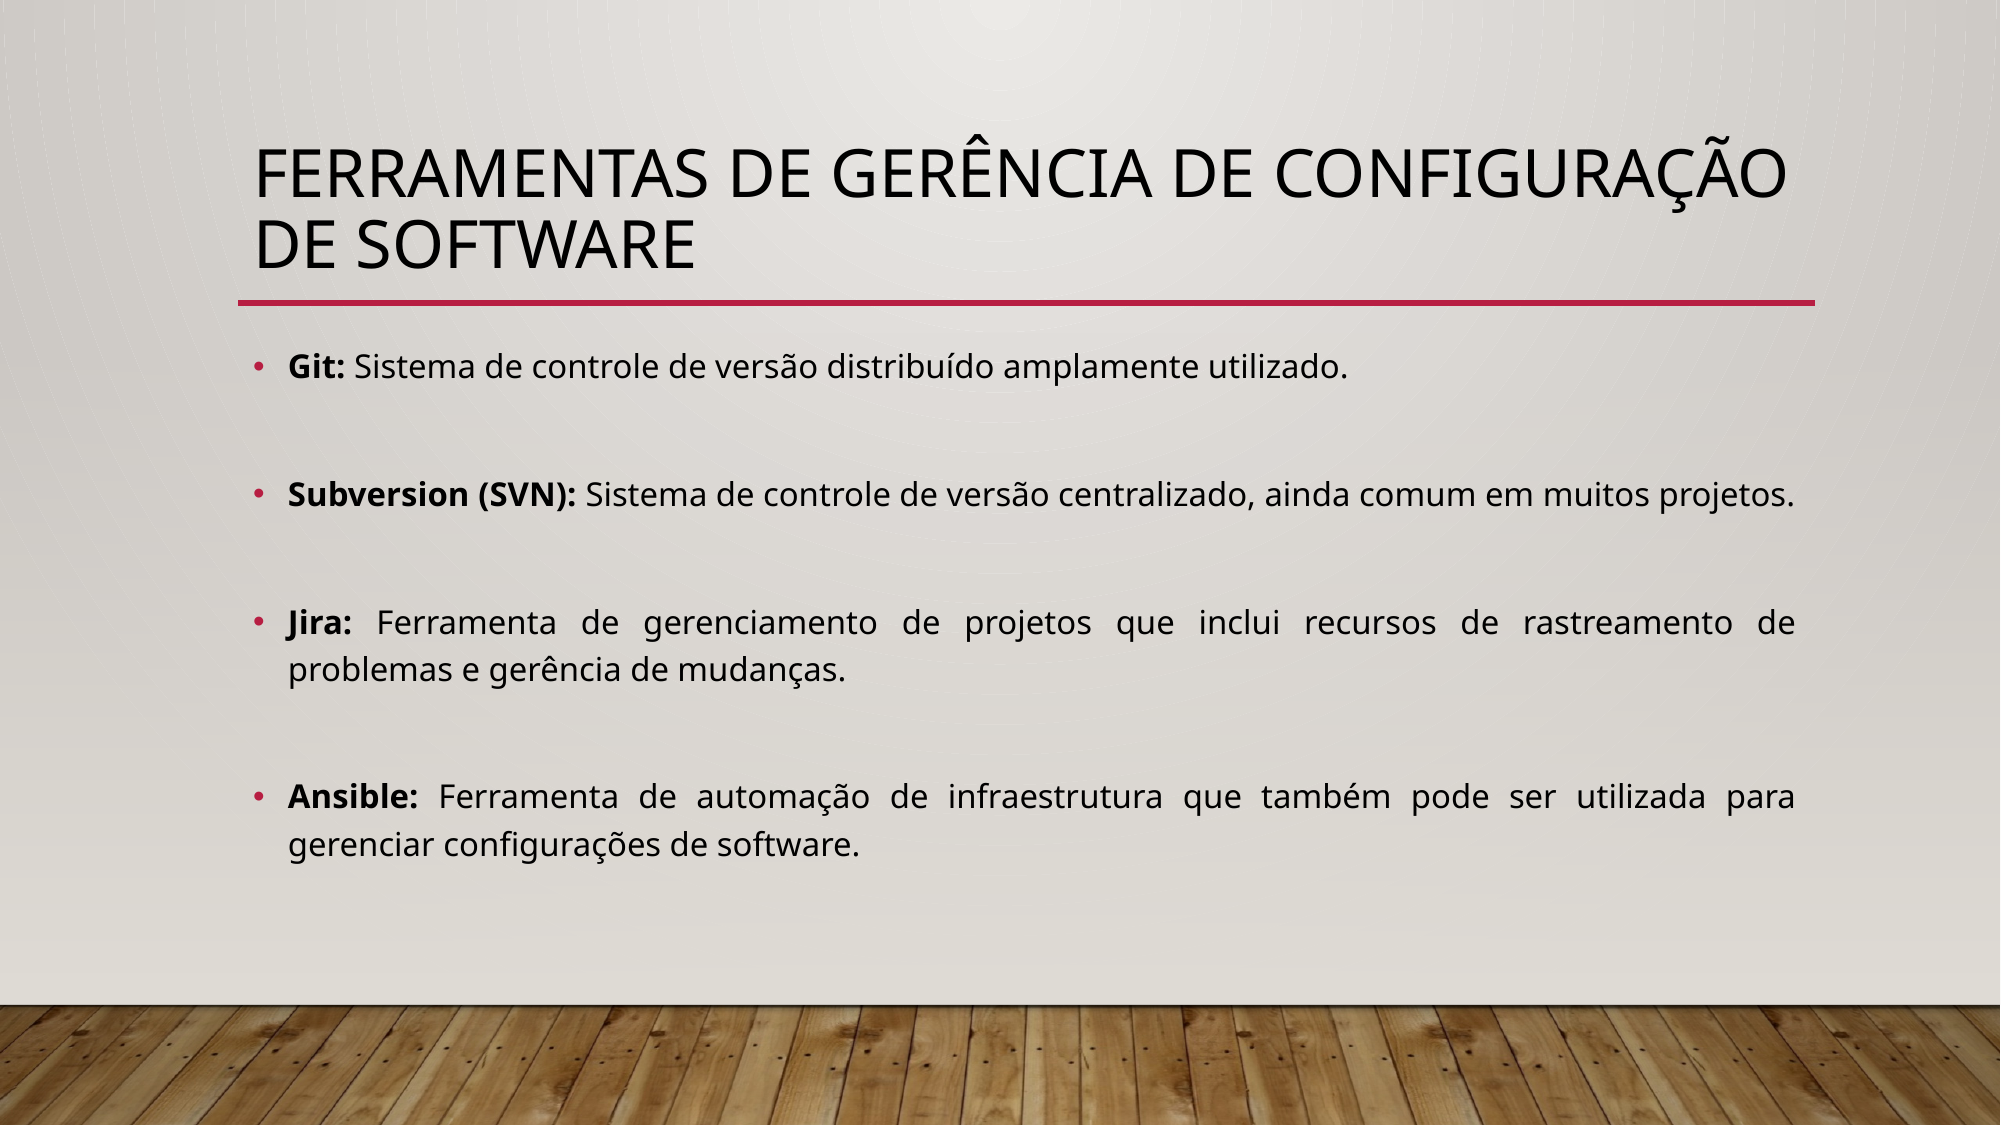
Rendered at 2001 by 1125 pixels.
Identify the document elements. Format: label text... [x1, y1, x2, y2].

picture [0, 1005, 2000, 1125]
list Git: Sistema de controle de versão distribuído amplamente utilizado. Subversion (SVN): Sistema de controle de versão centralizado, ainda comum em muitos projetos. Jira: Ferramenta de gerenciamento de projetos que inclui recursos de rastreamento de problemas e gerência de mudanças. Ansible: Ferramenta de automação de infraestrutura que também pode ser utilizada para gerenciar configurações de software. [238, 330, 1814, 897]
title Ferramentas de Gerência de Configuração de Software [238, 131, 1814, 305]
